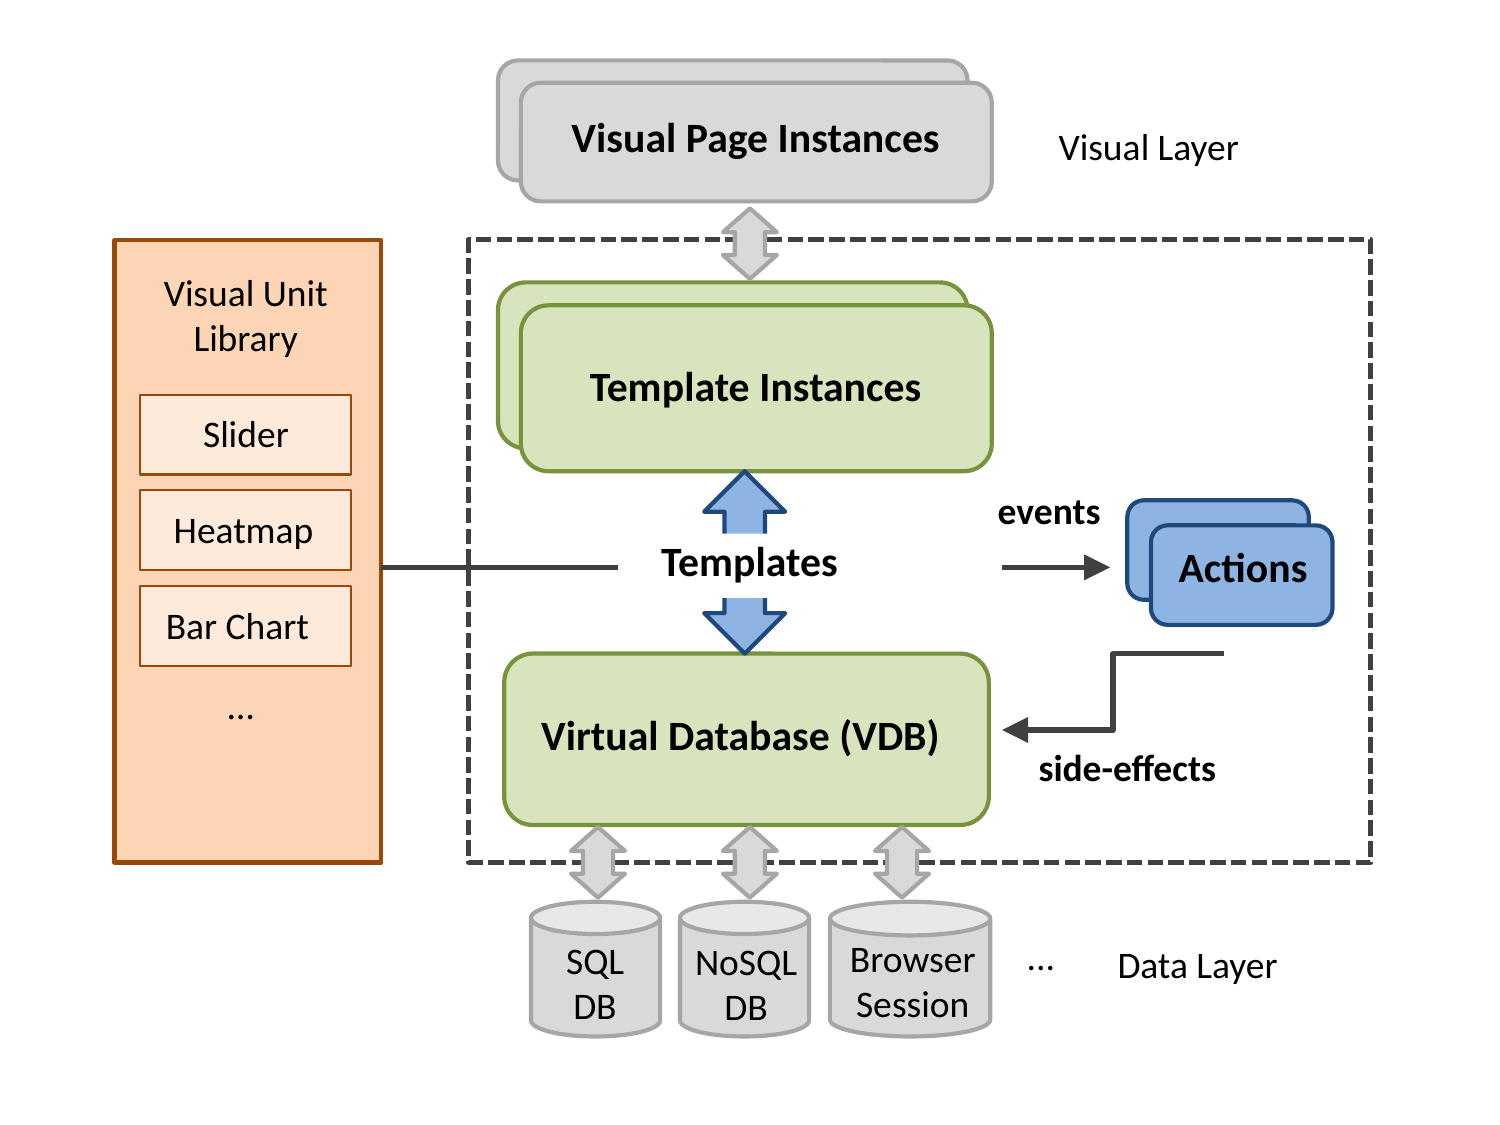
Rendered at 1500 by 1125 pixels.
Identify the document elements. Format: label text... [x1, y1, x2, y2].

text_box [138, 488, 353, 572]
text_box Slider [187, 402, 304, 463]
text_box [1001, 653, 1225, 731]
text_box [1125, 498, 1311, 602]
text_box [702, 600, 788, 656]
text_box NoSQL DB [680, 930, 813, 1035]
text_box [138, 393, 353, 477]
text_box [495, 58, 970, 183]
text_box [138, 584, 353, 668]
text_box events [982, 479, 1116, 540]
text_box [534, 904, 657, 929]
text_box [702, 469, 788, 527]
text_box [467, 237, 1373, 864]
text_box Visual Unit Library [148, 261, 343, 366]
text_box [518, 80, 994, 204]
text_box Heatmap [158, 498, 329, 559]
text_box [683, 904, 806, 930]
text_box Visual Layer [1043, 115, 1254, 176]
text_box [703, 1035, 786, 1039]
text_box Data Layer [1102, 933, 1293, 993]
text_box … [212, 674, 269, 734]
text_box ... [1011, 926, 1070, 986]
text_box [873, 825, 931, 900]
text_box [720, 206, 779, 281]
text_box side-effects [1023, 736, 1231, 797]
text_box [112, 238, 383, 865]
text_box [720, 825, 779, 900]
text_box Bar Chart [150, 594, 324, 655]
text_box [833, 904, 987, 928]
text_box [850, 1033, 970, 1039]
text_box [677, 899, 812, 1026]
text_box [497, 531, 994, 600]
text_box [528, 899, 663, 1039]
text_box Actions [1163, 533, 1323, 599]
text_box [1148, 523, 1335, 627]
text_box [827, 899, 993, 1028]
text_box Visual Page Instances [556, 103, 955, 169]
text_box SQL DB [551, 929, 640, 1034]
text_box Templates [646, 527, 853, 593]
text_box Browser Session [835, 928, 991, 1033]
text_box [569, 825, 627, 900]
